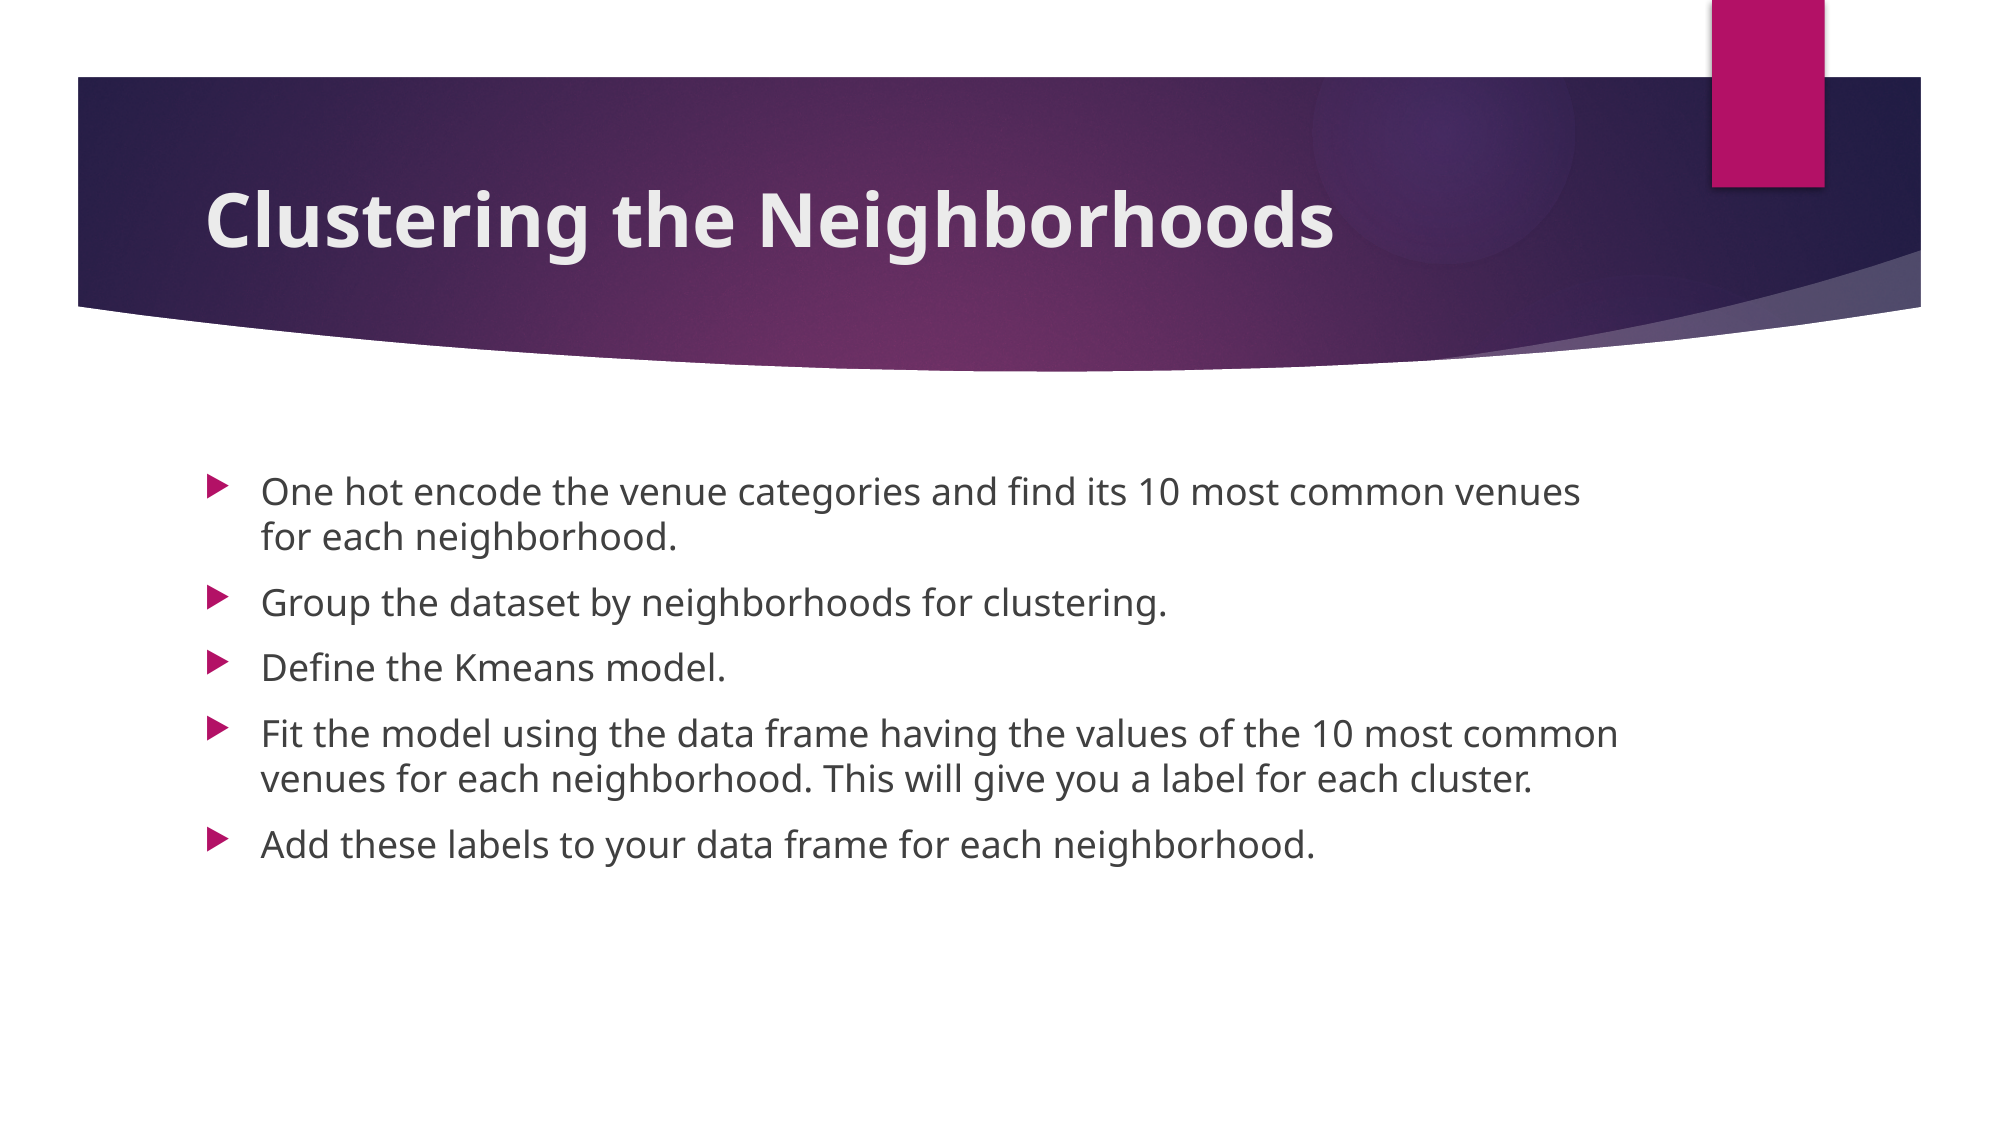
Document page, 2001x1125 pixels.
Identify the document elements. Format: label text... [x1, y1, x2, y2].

title Clustering the Neighborhoods [189, 159, 1627, 276]
list One hot encode the venue categories and find its 10 most common venues for each neighborhood. Group the dataset by neighborhoods for clustering. Define the Kmeans model. Fit the model using the data frame having the values of the 10 most common venues for each neighborhood. This will give you a label for each cluster. Add these labels to your data frame for each neighborhood. [189, 460, 1638, 1021]
